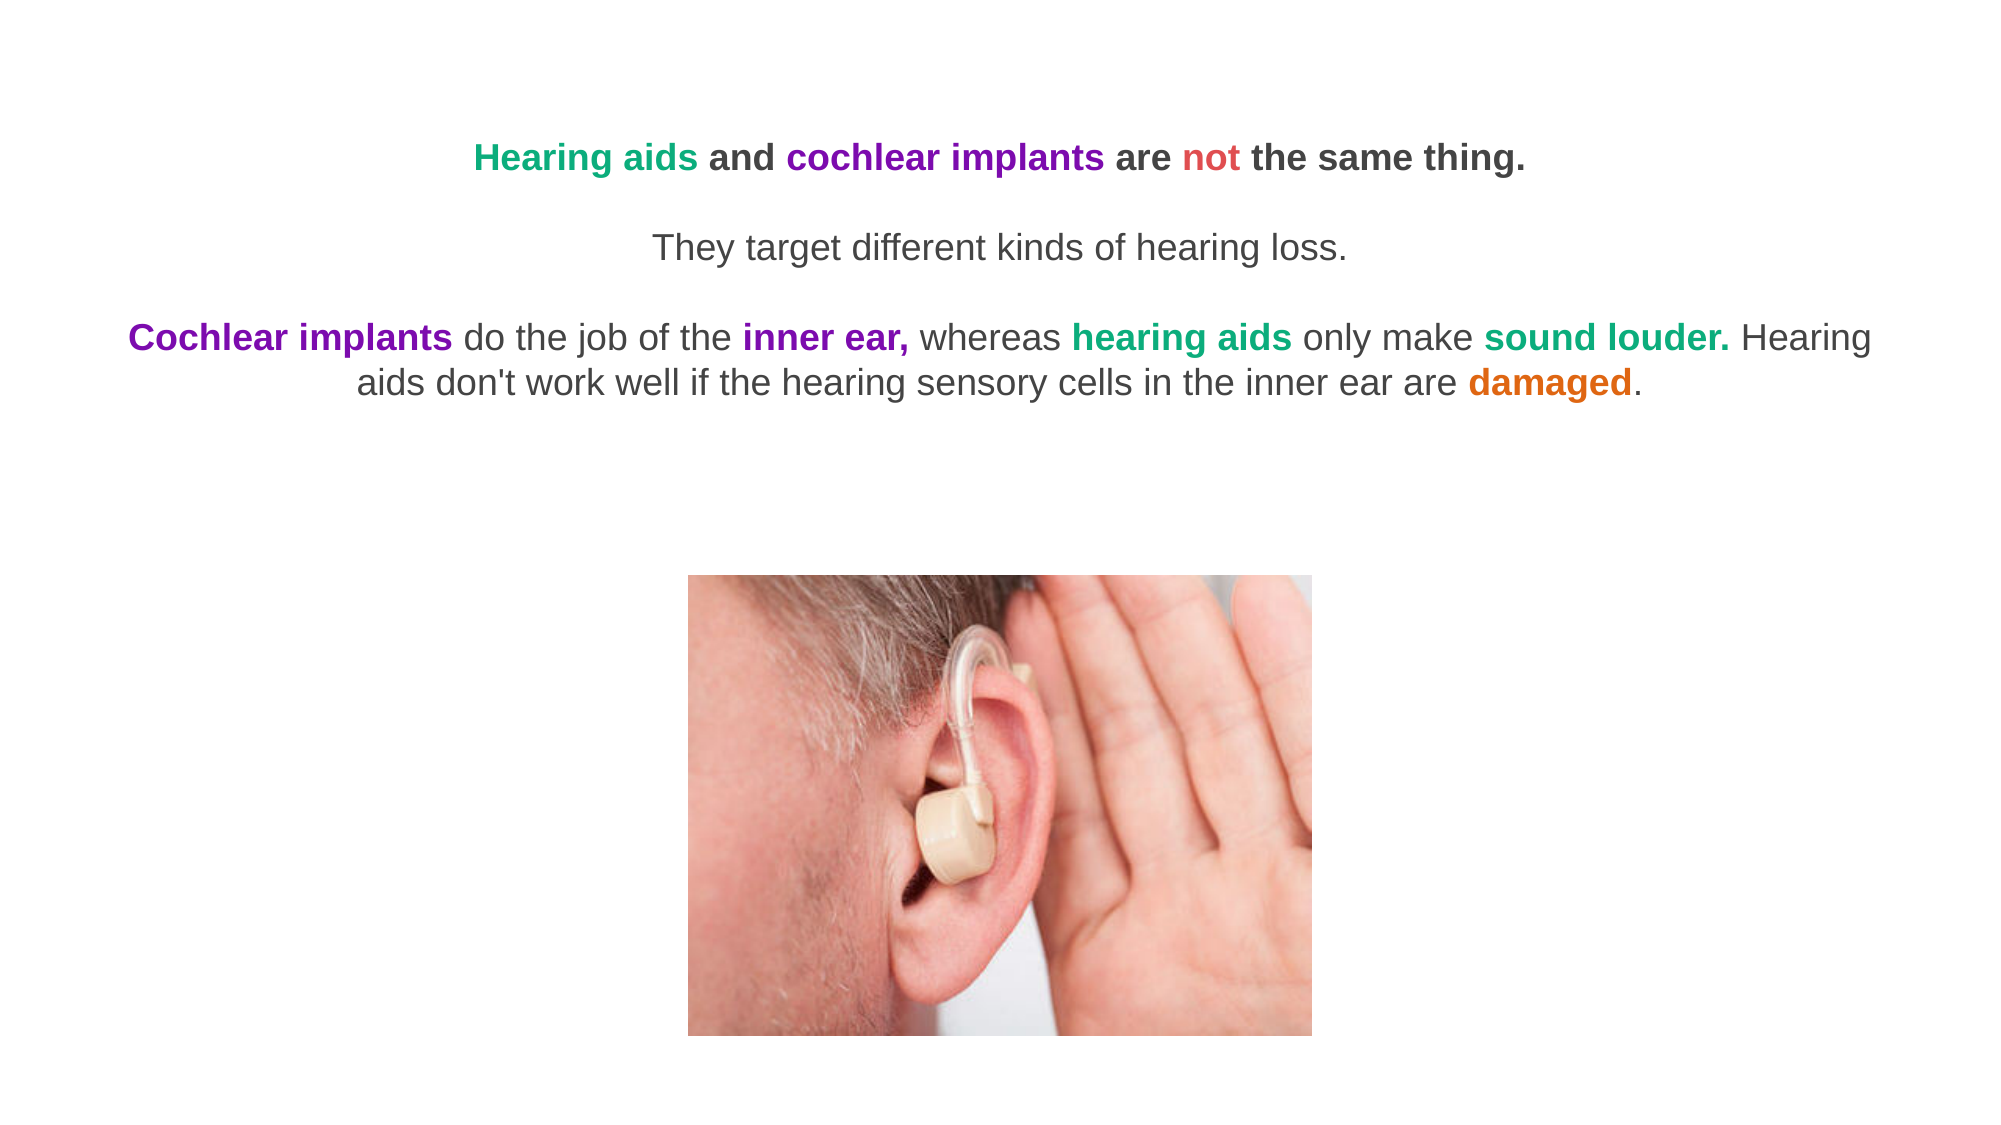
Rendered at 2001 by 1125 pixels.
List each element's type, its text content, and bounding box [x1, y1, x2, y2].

text_box Hearing aids and cochlear implants are not the same thing. They target different kinds of hearing loss. Cochlear implants do the job of the inner ear, whereas hearing aids only make sound louder. Hearing aids don't work well if the hearing sensory cells in the inner ear are damaged. [89, 125, 1911, 411]
picture [688, 575, 1312, 1036]
